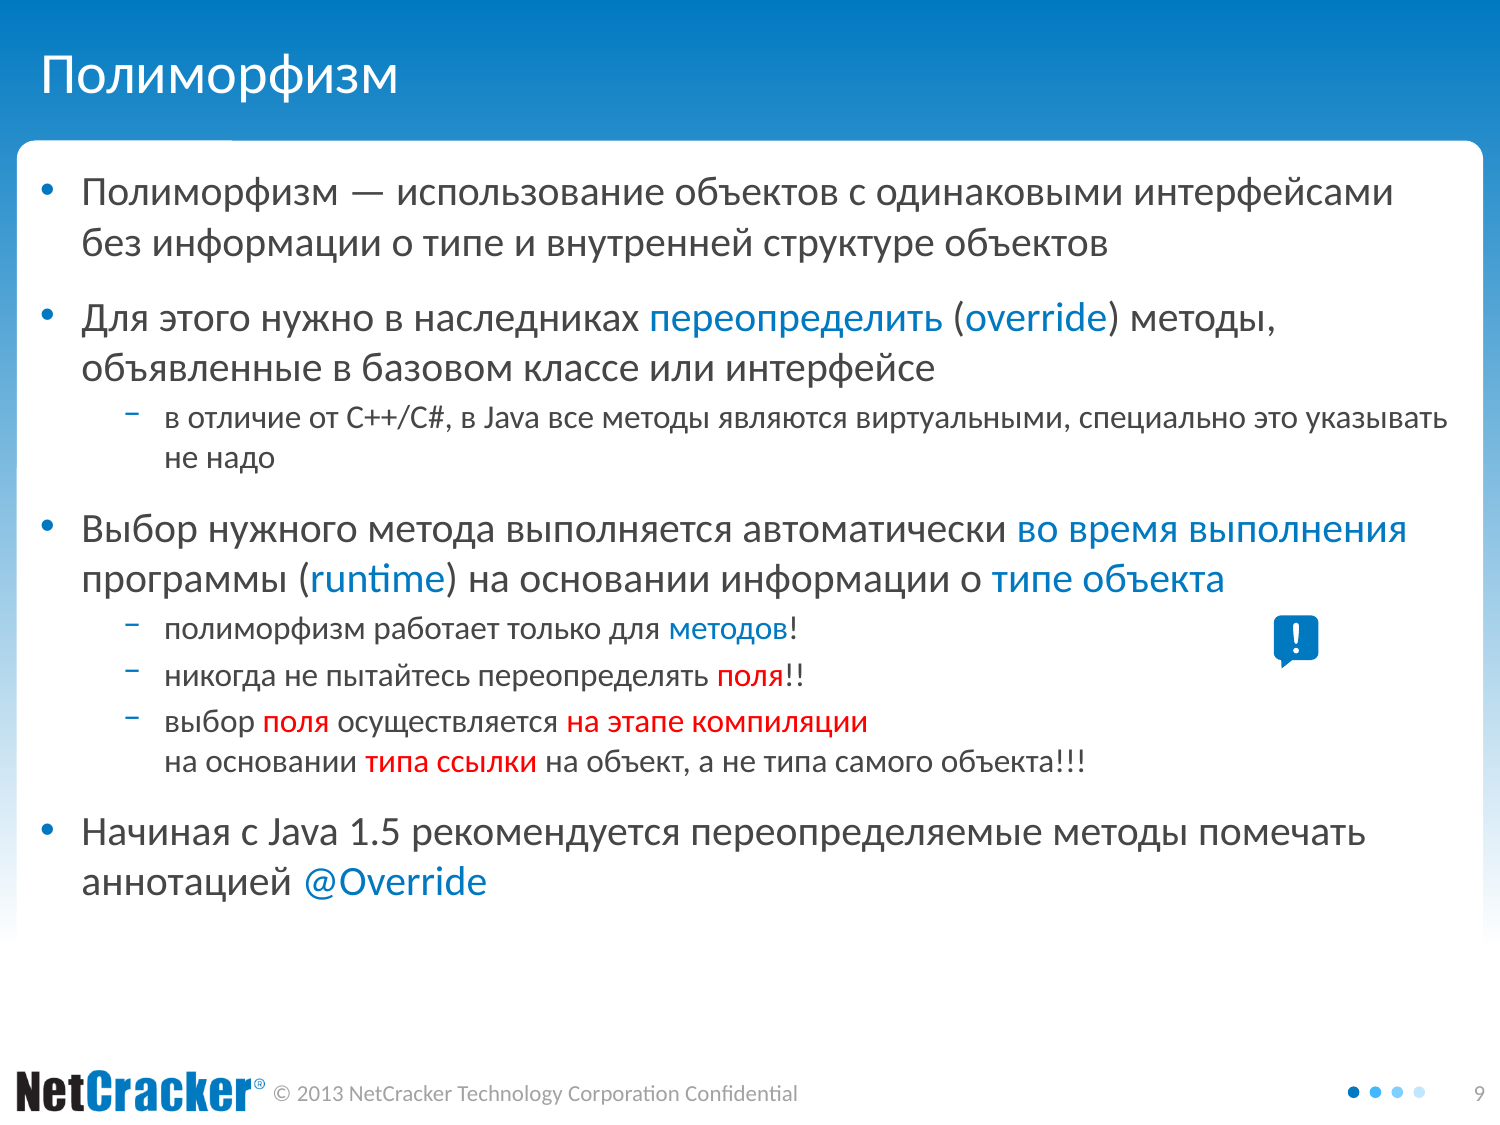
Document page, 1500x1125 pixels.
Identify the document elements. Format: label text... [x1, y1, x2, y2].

title Полиморфизм [16, 0, 1483, 141]
picture [5, 1062, 272, 1122]
list Полиморфизм — использование объектов с одинаковыми интерфейсами без информации о типе и внутренней структуре объектов Для этого нужно в наследниках переопределить (override) методы, объявленные в базовом классе или интерфейсе в отличие от С++/С#, в Java все методы являются виртуальными, специально это указывать не надо Выбор нужного метода выполняется автоматически во время выполнения программы (runtime) на основании информации о типе объекта полиморфизм работает только для методов! никогда не пытайтесь переопределять поля!! выбор поля осуществляется на этапе компиляции на основании типа ссылки на объект, а не типа самого объекта!!! Начиная с Java 1.5 рекомендуется переопределяемые методы помечать аннотацией @Override [16, 140, 1482, 1043]
text_box [1271, 613, 1321, 671]
